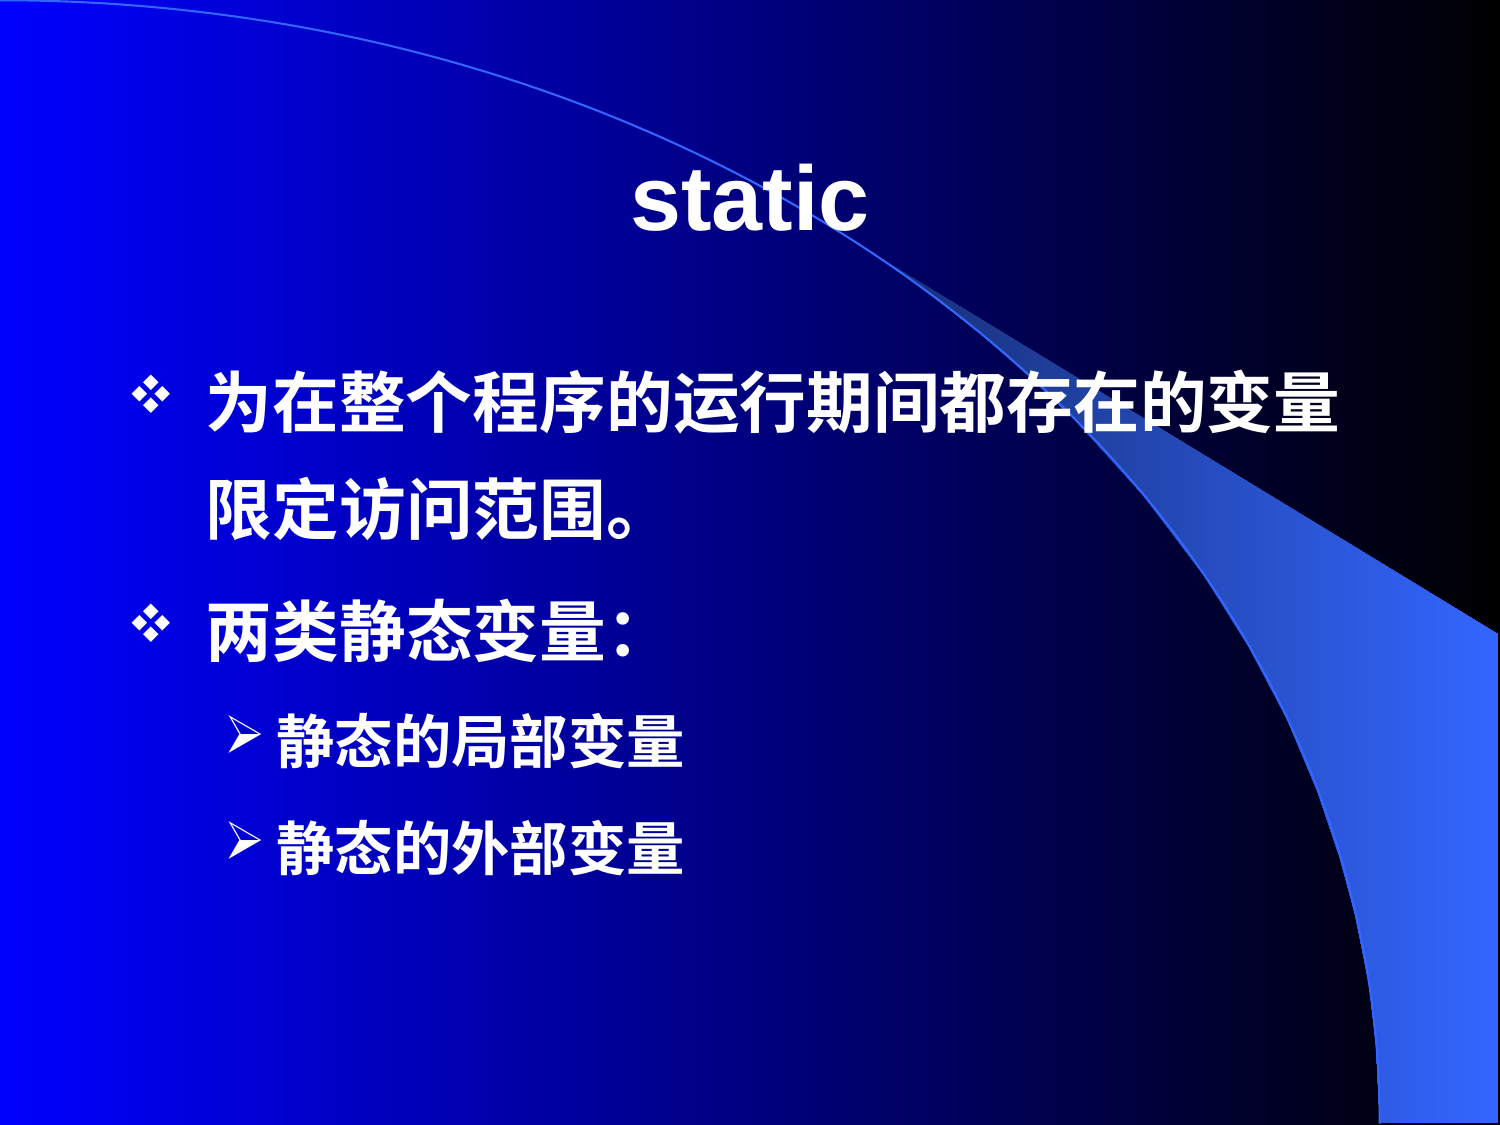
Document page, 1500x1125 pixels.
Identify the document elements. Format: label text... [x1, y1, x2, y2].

list 为在整个程序的运行期间都存在的变量限定访问范围。 两类静态变量： 静态的局部变量 静态的外部变量 [112, 324, 1388, 1001]
title static [112, 99, 1388, 288]
